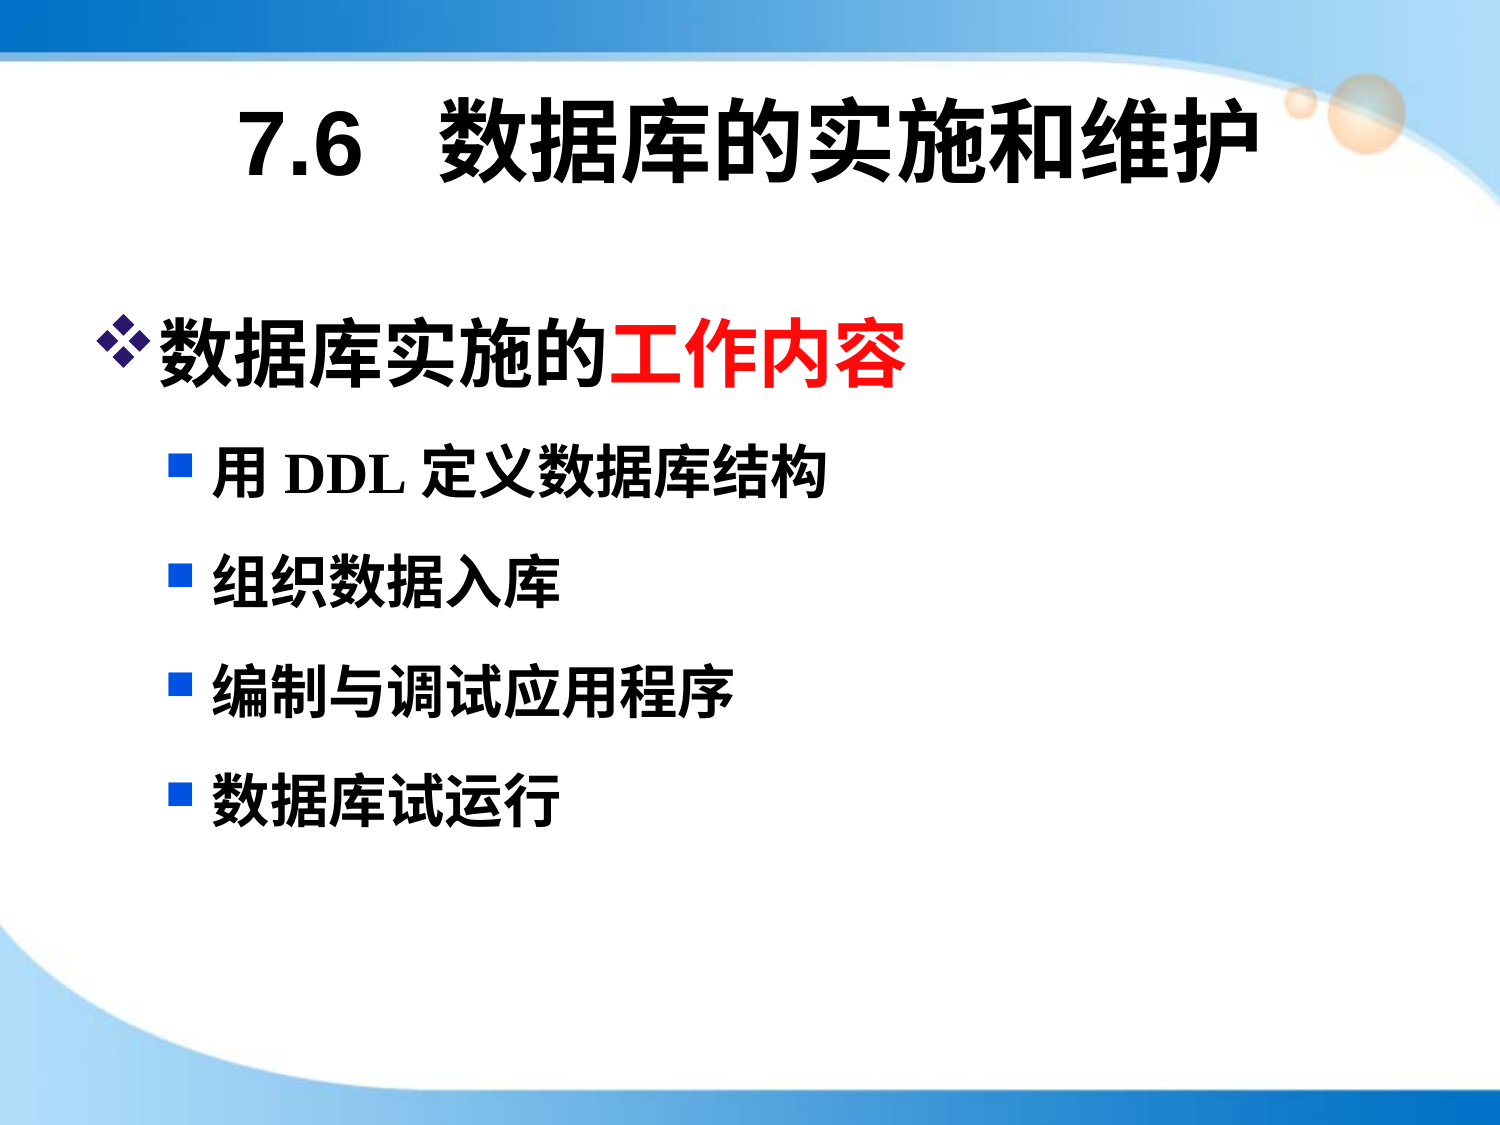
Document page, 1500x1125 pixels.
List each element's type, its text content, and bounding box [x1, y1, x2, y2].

title 7.6 数据库的实施和维护 [75, 45, 1425, 233]
picture [0, 0, 1500, 1125]
list 数据库实施的工作内容 用DDL定义数据库结构 组织数据入库 编制与调试应用程序 数据库试运行 [74, 262, 1426, 1006]
